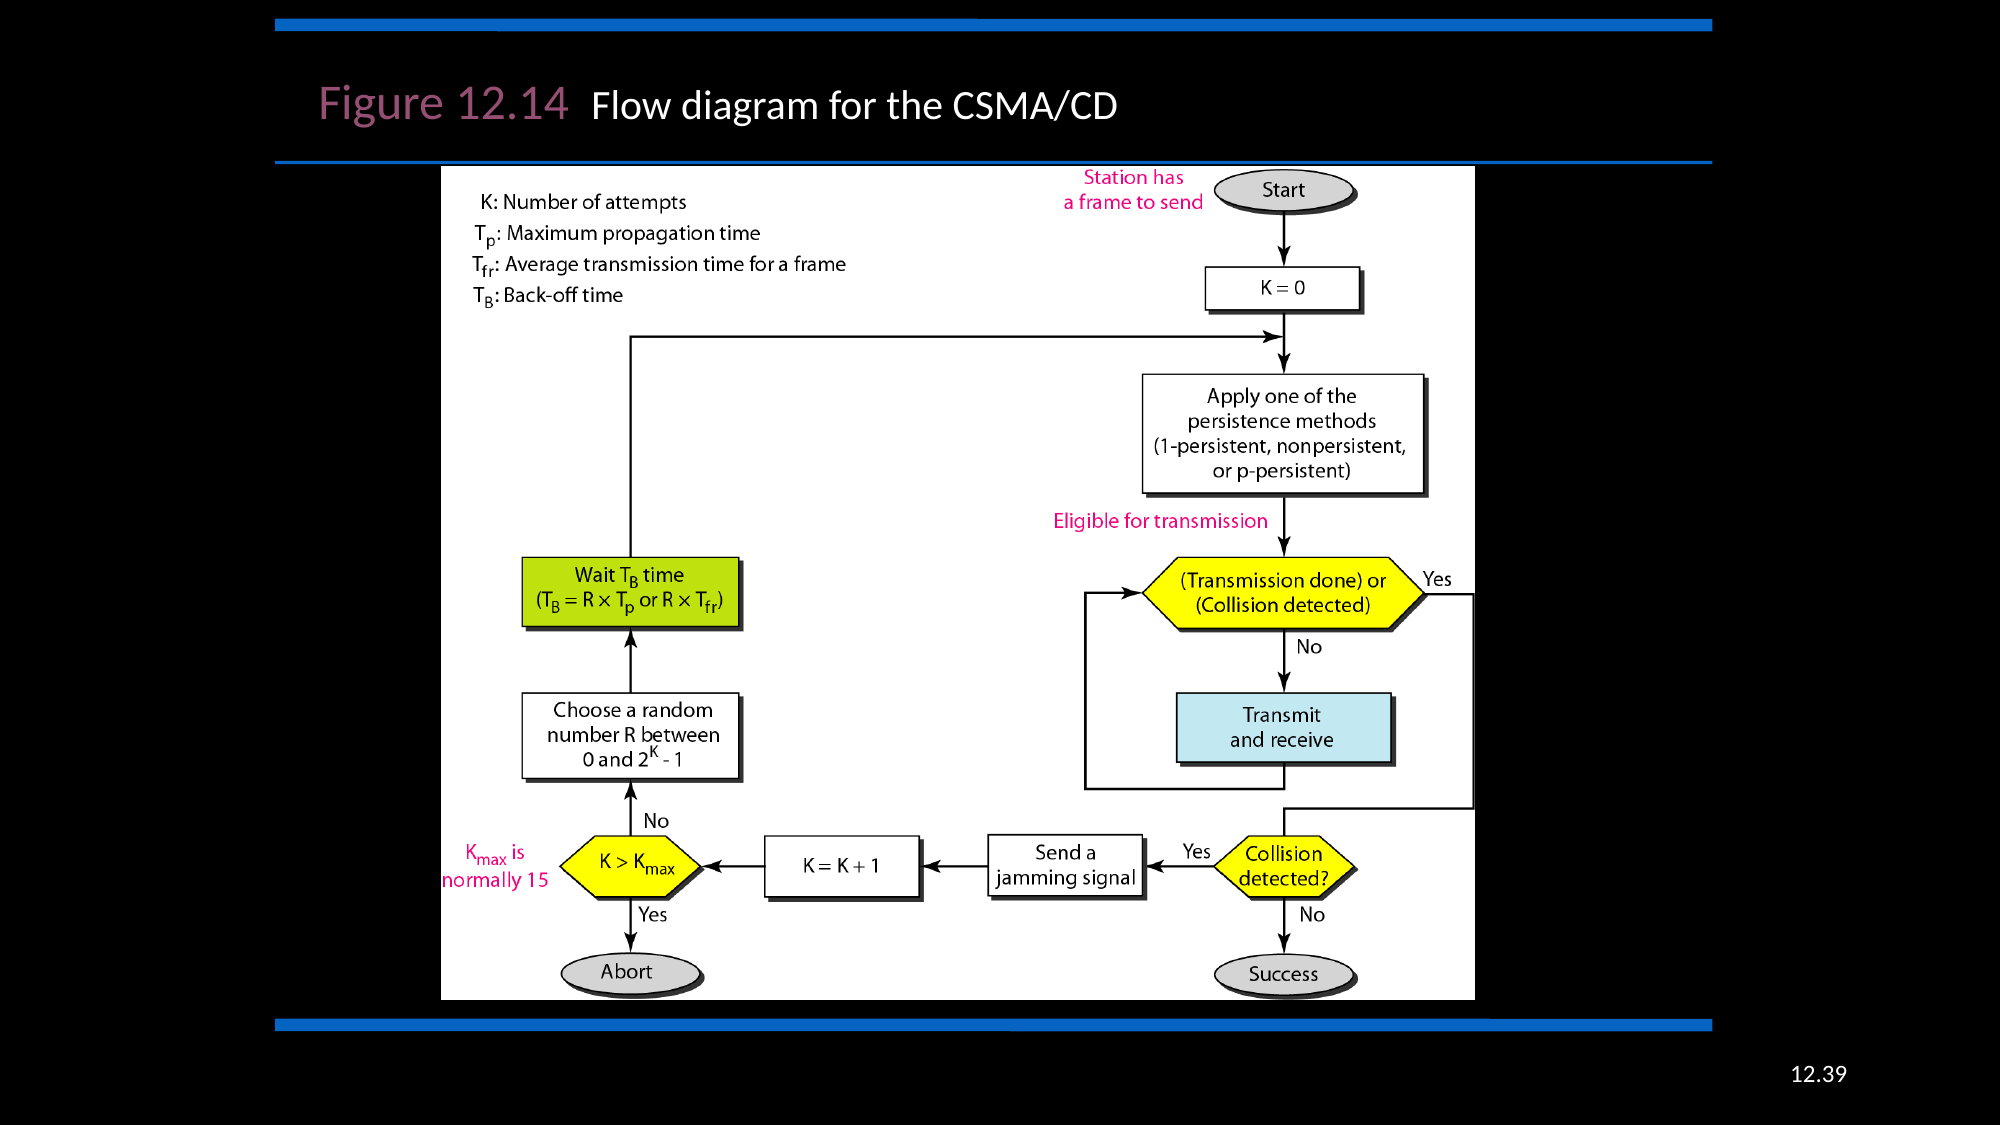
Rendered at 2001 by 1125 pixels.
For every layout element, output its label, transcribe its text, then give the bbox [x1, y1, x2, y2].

slide_number 12.39 [1412, 1042, 1863, 1103]
text_box Figure 12.14 Flow diagram for the CSMA/CD [303, 62, 1134, 138]
picture [441, 166, 1475, 1000]
